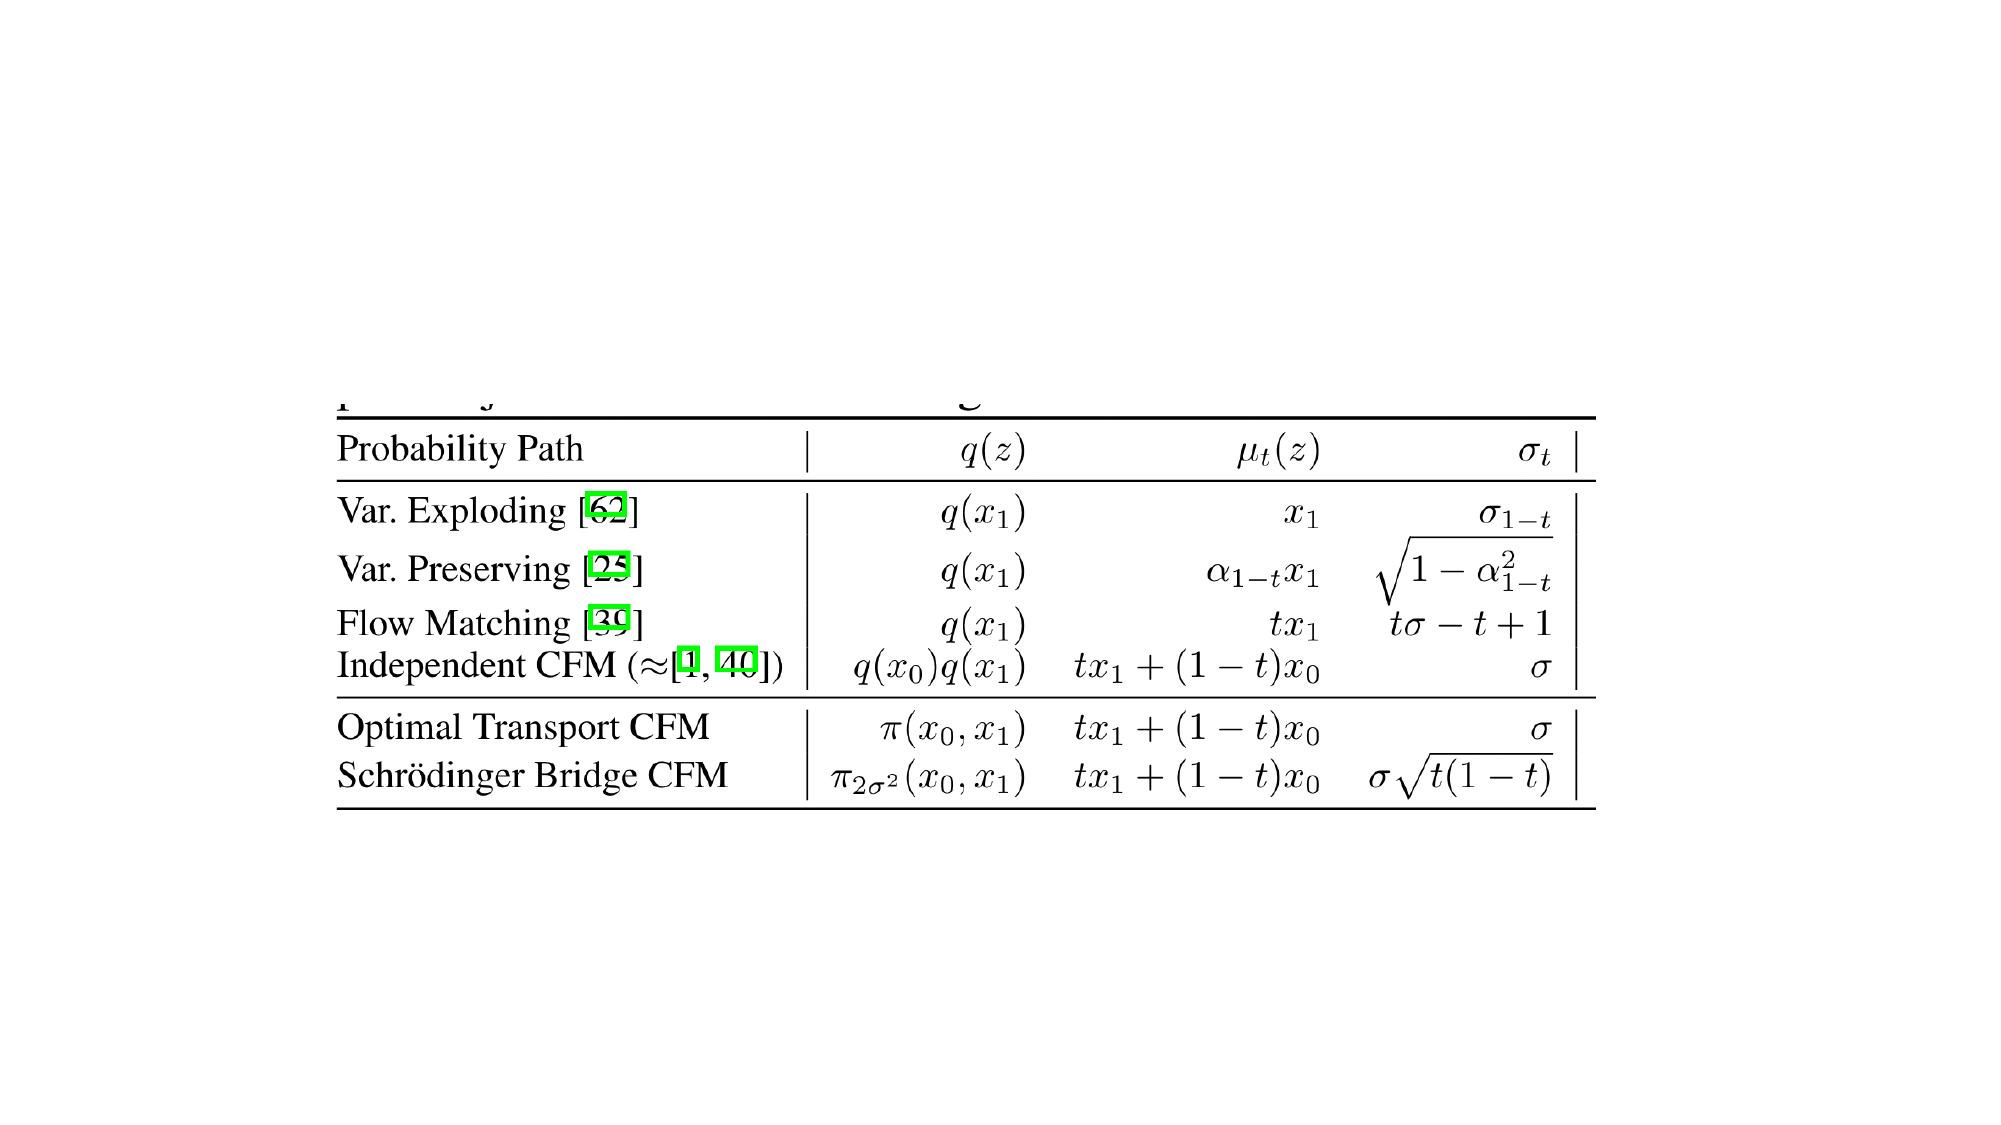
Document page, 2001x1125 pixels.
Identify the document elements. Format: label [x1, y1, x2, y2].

picture [320, 404, 1596, 820]
